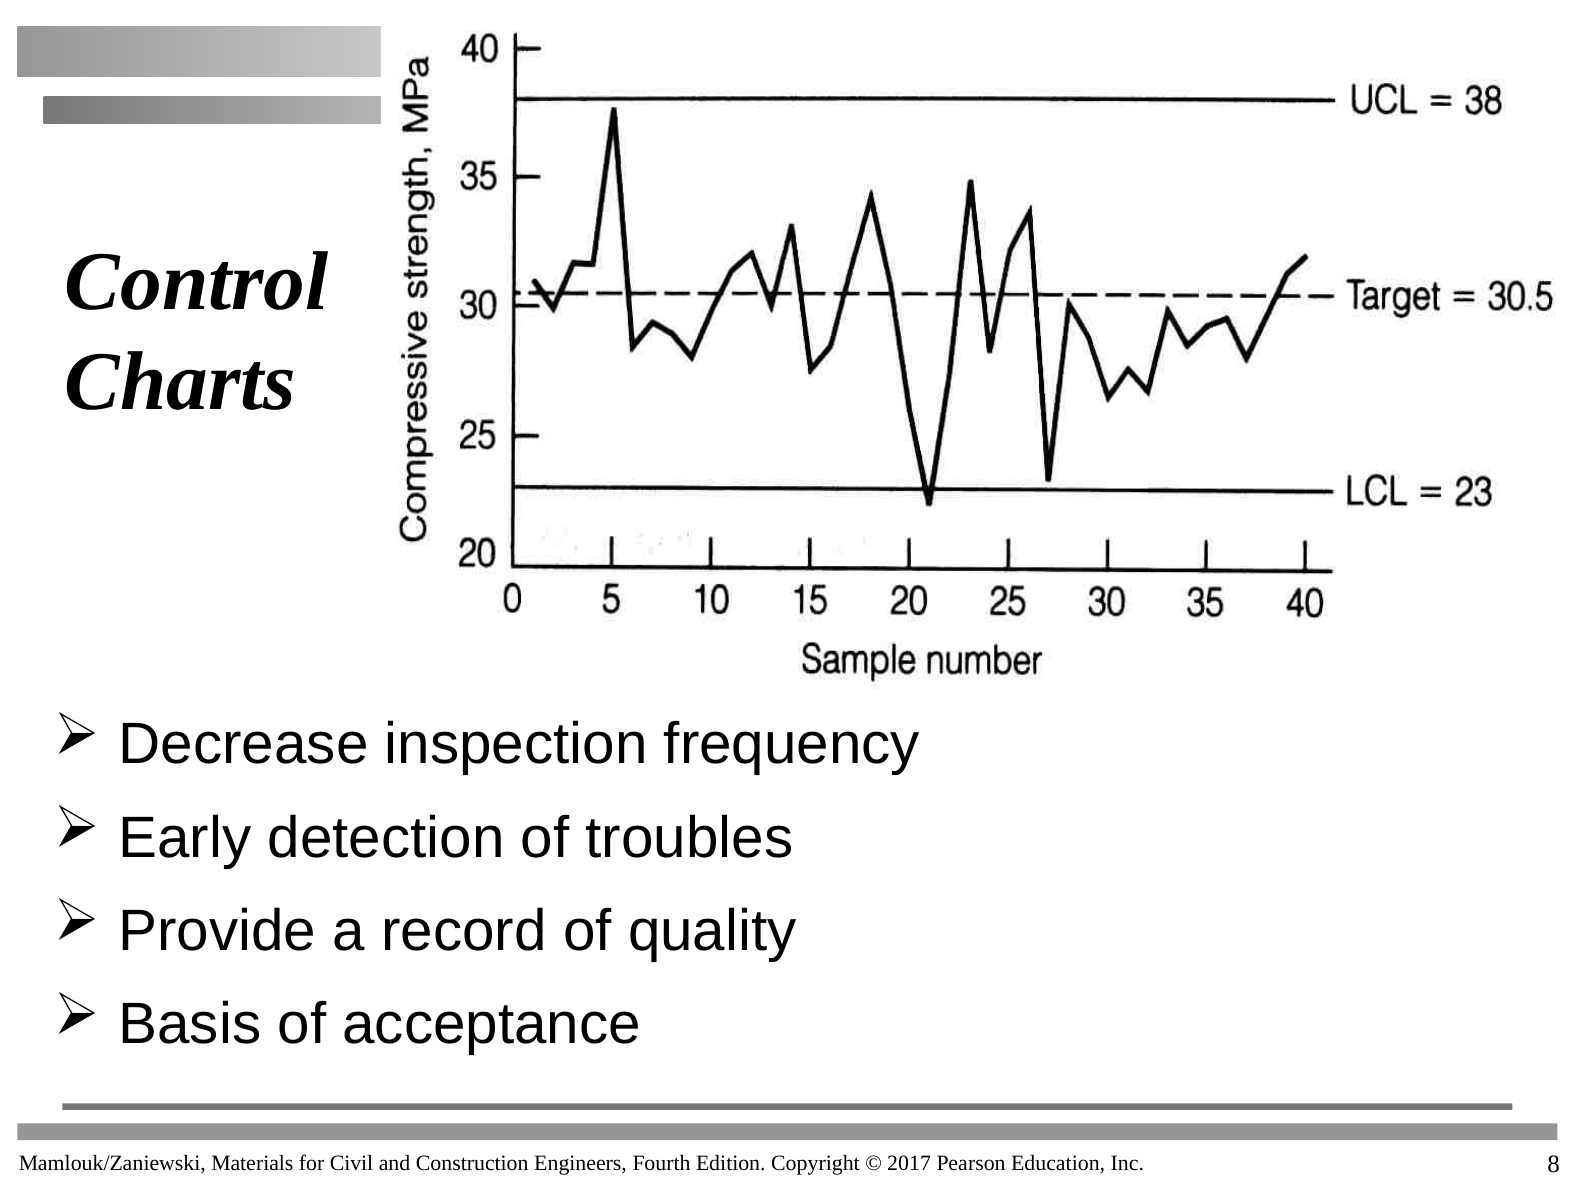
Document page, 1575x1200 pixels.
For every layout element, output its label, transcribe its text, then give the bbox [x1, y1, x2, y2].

text_box Mamlouk/Zaniewski, Materials for Civil and Construction Engineers, Fourth Edition. Copyright © 2017 Pearson Education, Inc. [3, 1140, 1238, 1182]
list Decrease inspection frequency Early detection of troubles Provide a record of quality Basis of acceptance [38, 697, 1512, 1091]
picture [380, 0, 1575, 710]
slide_number 8 [1237, 1124, 1575, 1200]
text_box Control Charts [50, 218, 355, 434]
